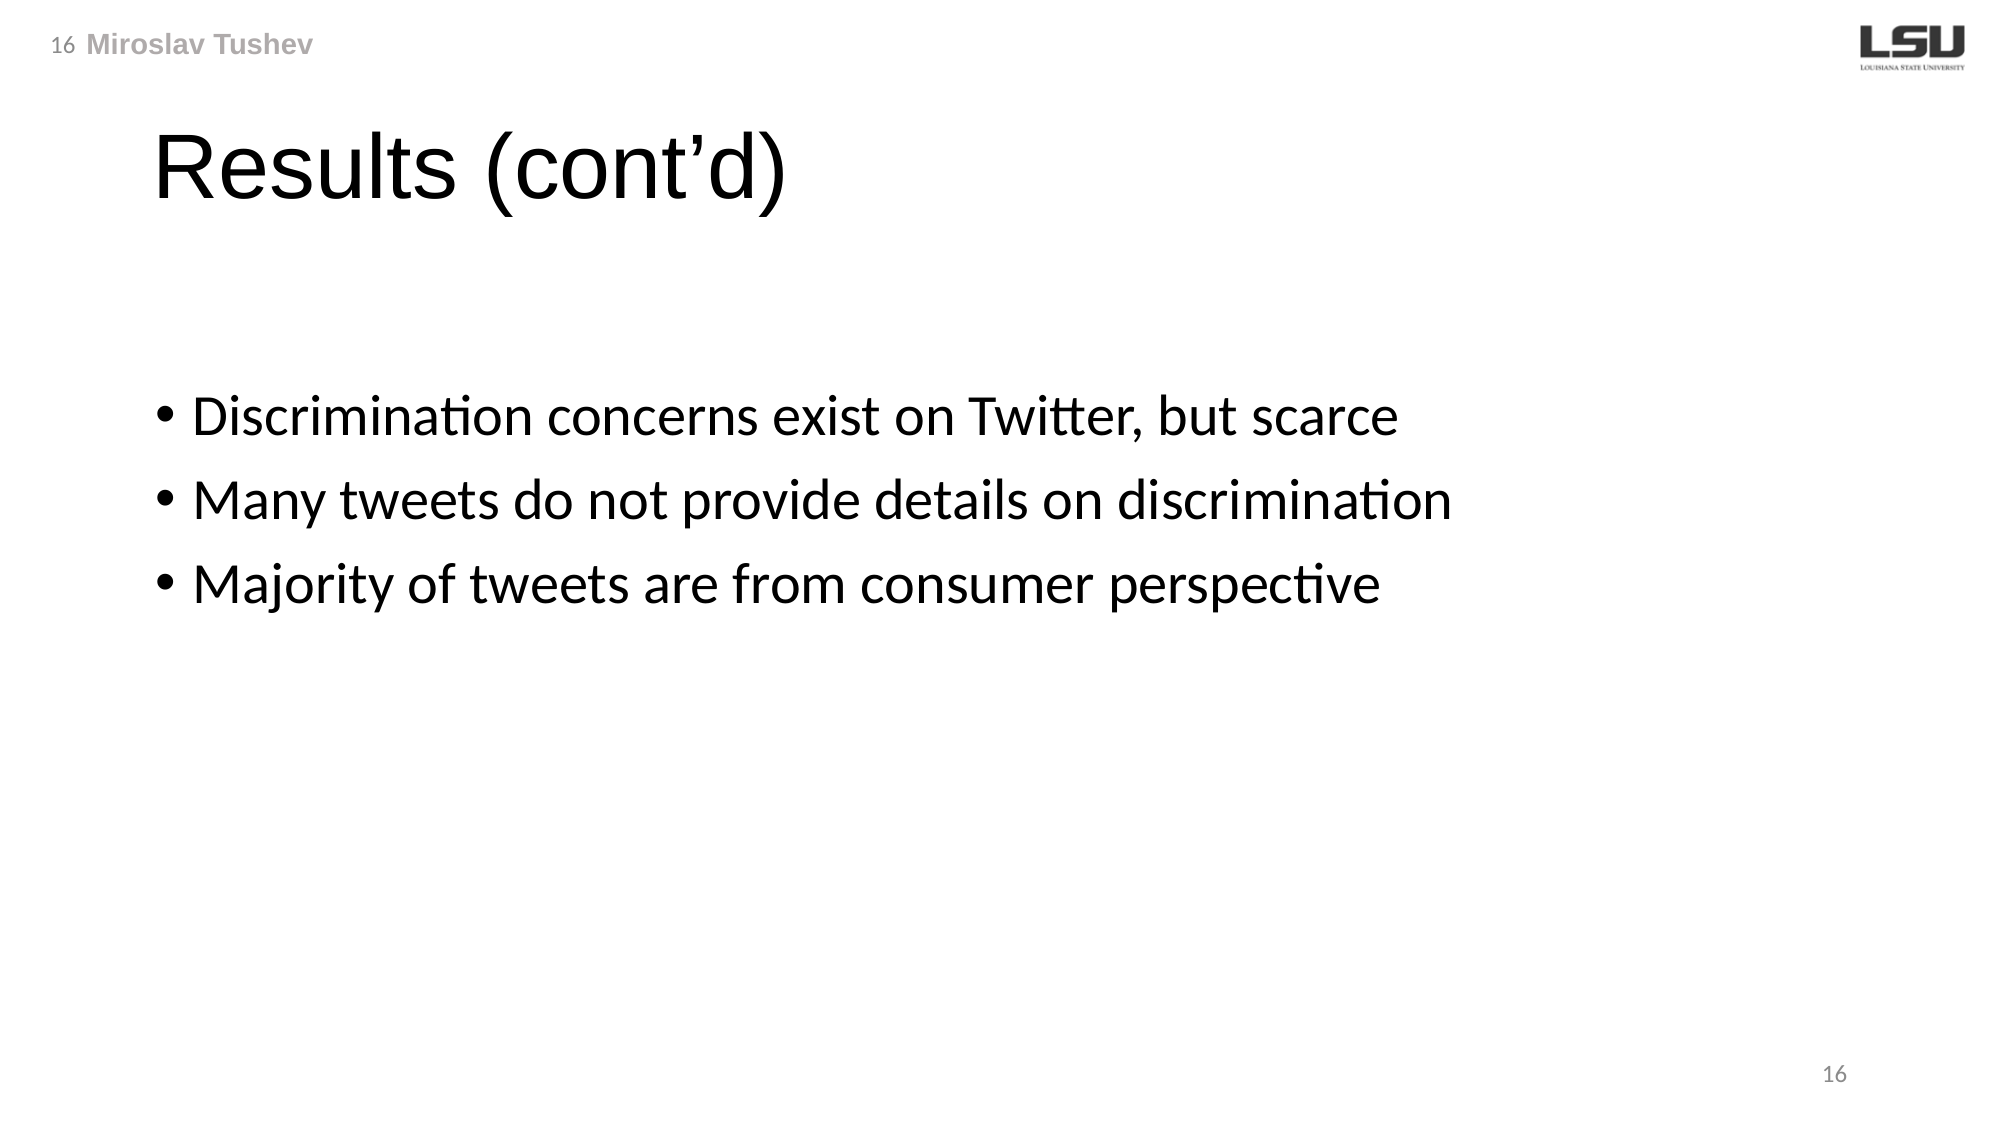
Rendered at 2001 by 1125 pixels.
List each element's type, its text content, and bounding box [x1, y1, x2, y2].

slide_number 16 [1412, 1042, 1863, 1103]
title Results (cont’d) [137, 59, 1863, 278]
picture [1860, 19, 1965, 76]
list Discrimination concerns exist on Twitter, but scarce Many tweets do not provide details on discrimination Majority of tweets are from consumer perspective [140, 377, 1866, 1092]
text_box Miroslav Tushev [71, 17, 396, 68]
text_box 16 [35, 13, 486, 74]
